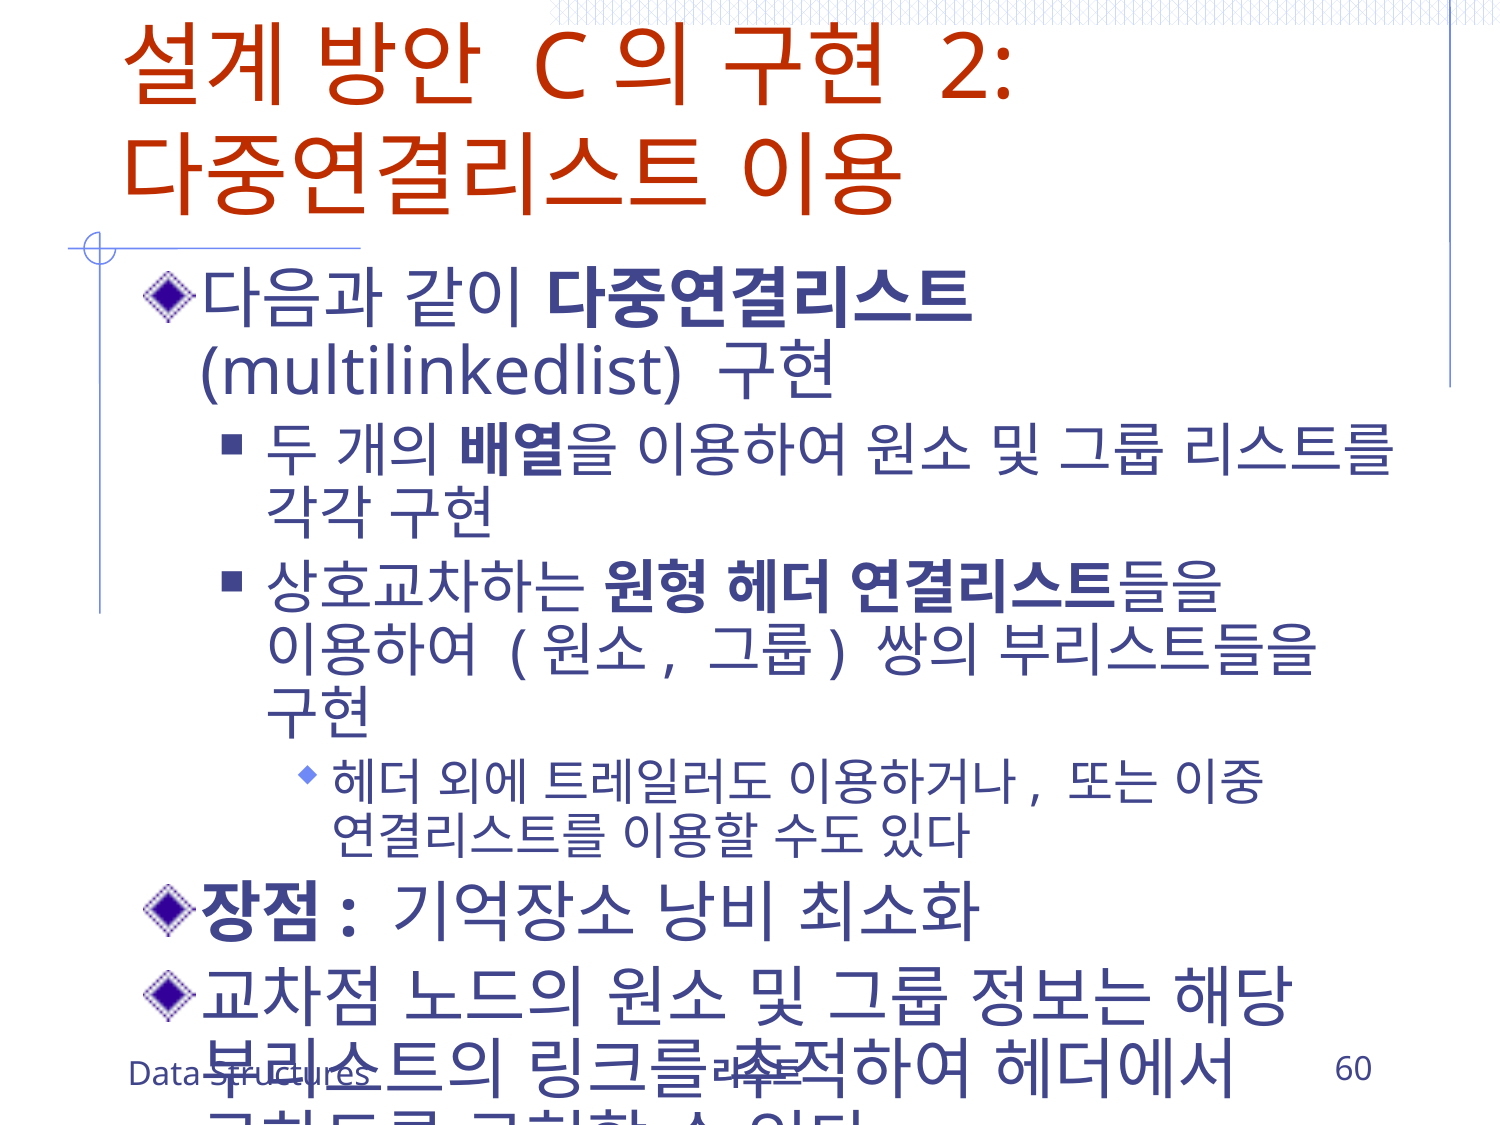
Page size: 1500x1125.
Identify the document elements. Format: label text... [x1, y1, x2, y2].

slide_number 60 [1074, 1024, 1388, 1101]
picture [143, 271, 196, 323]
list 다음과 같이 다중연결리스트(multilinkedlist) 구현 두 개의 배열을 이용하여 원소 및 그룹 리스트를 각각 구현 상호교차하는 원형 헤더 연결리스트들을 이용하여 (원소, 그룹) 쌍의 부리스트들을 구현 헤더 외에 트레일러도 이용하거나, 또는 이중 연결리스트를 이용할 수도 있다 장점: 기억장소 낭비 최소화 교차점 노드의 원소 및 그룹 정보는 해당 부리스트의 링크를 추적하여 헤더에서 구하도록 구현할 수 있다 또는, 각 교차점 노드에 원소 및 그룹 헤더로 직행하는 포인터들을 추가할 수도 있다 [128, 257, 1417, 973]
footer 리스트 [527, 1024, 988, 1101]
picture [143, 884, 196, 937]
slide_number Data Structures [112, 1024, 516, 1101]
picture [143, 970, 196, 1022]
title 설계 방안 C의 구현 2: 다중연결리스트 이용 [105, 46, 1381, 235]
